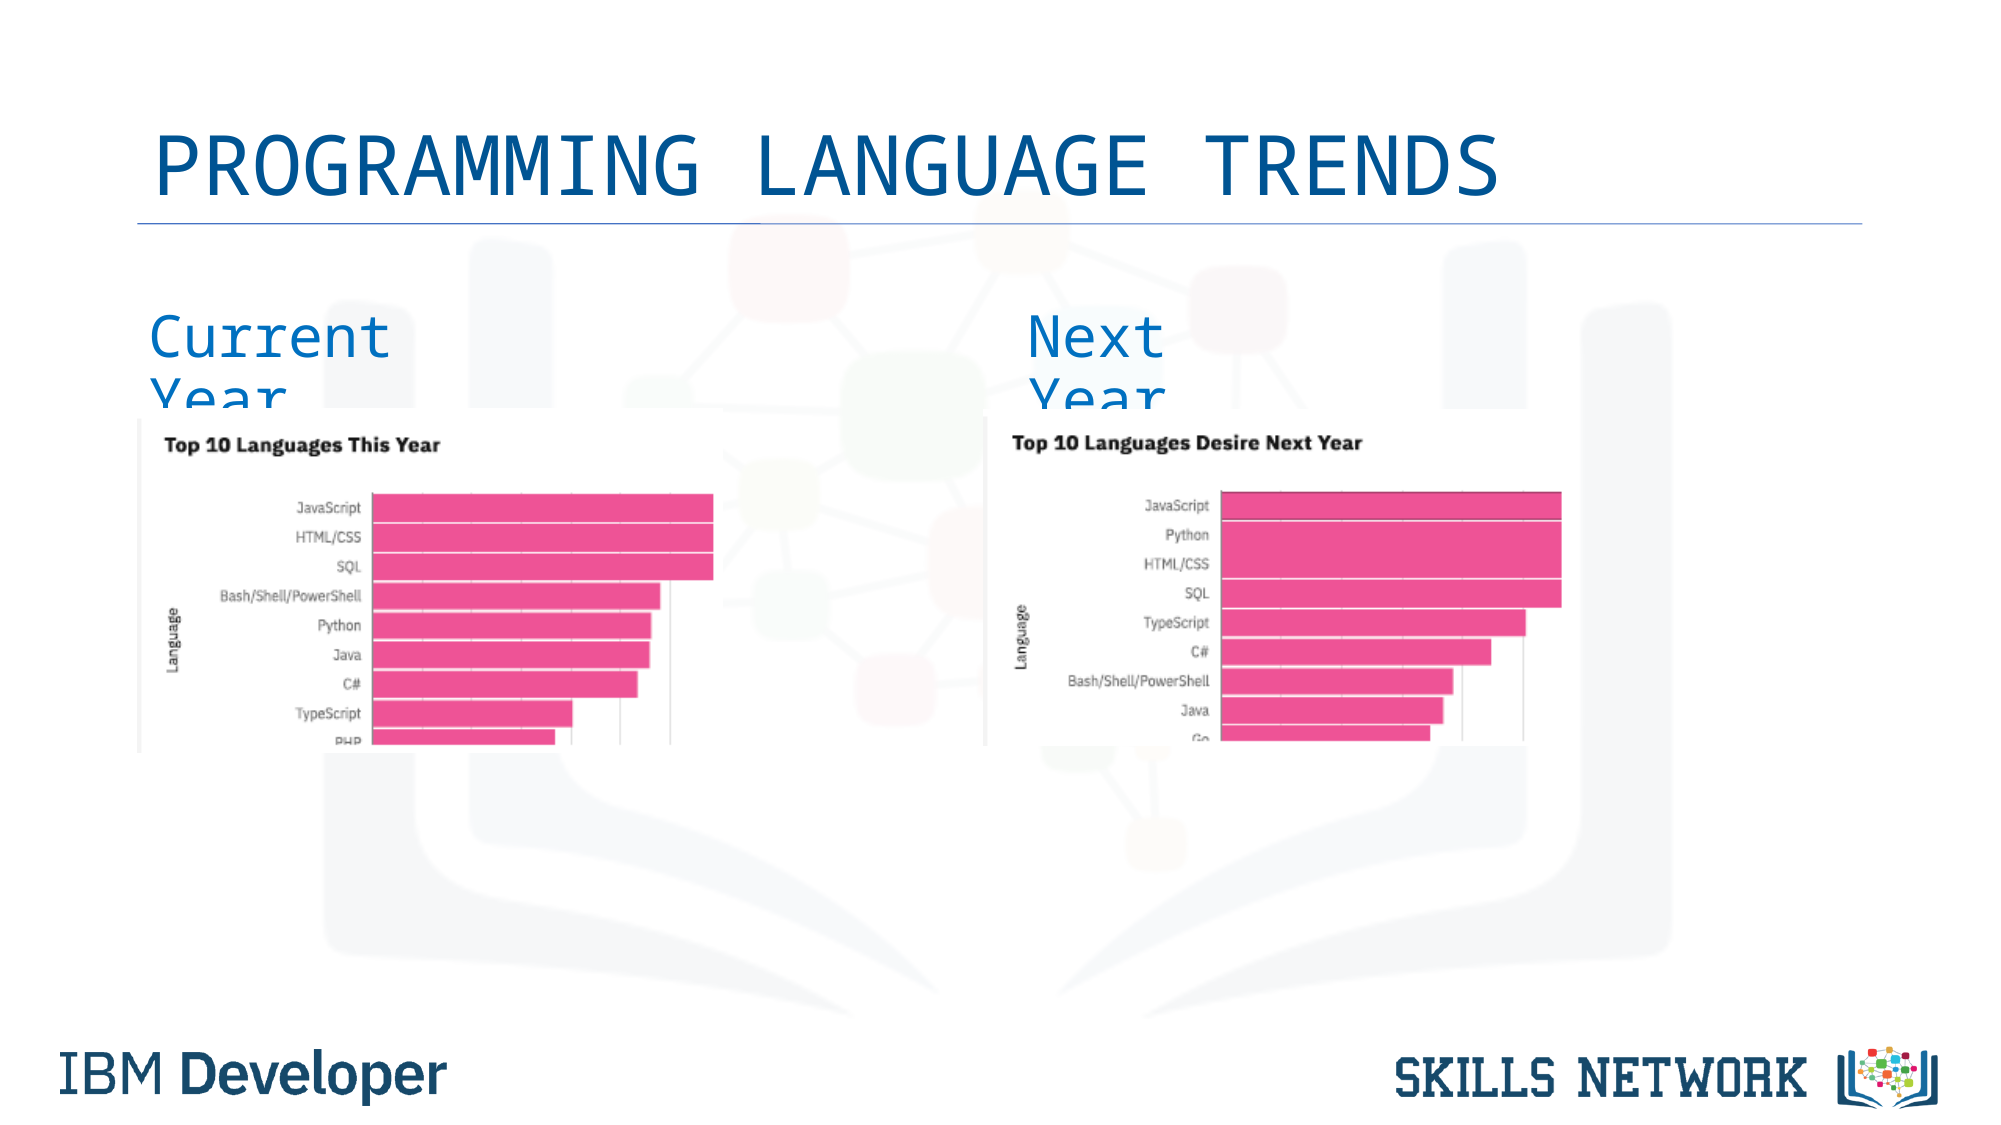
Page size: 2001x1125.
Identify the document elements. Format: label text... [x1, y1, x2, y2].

list Next Year [1012, 299, 1301, 382]
list Current Year [133, 299, 500, 382]
picture [983, 409, 1576, 746]
picture [137, 408, 723, 753]
picture [1390, 1045, 1945, 1111]
picture [55, 1045, 459, 1108]
title PROGRAMMING LANGUAGE TRENDS [137, 59, 1863, 278]
